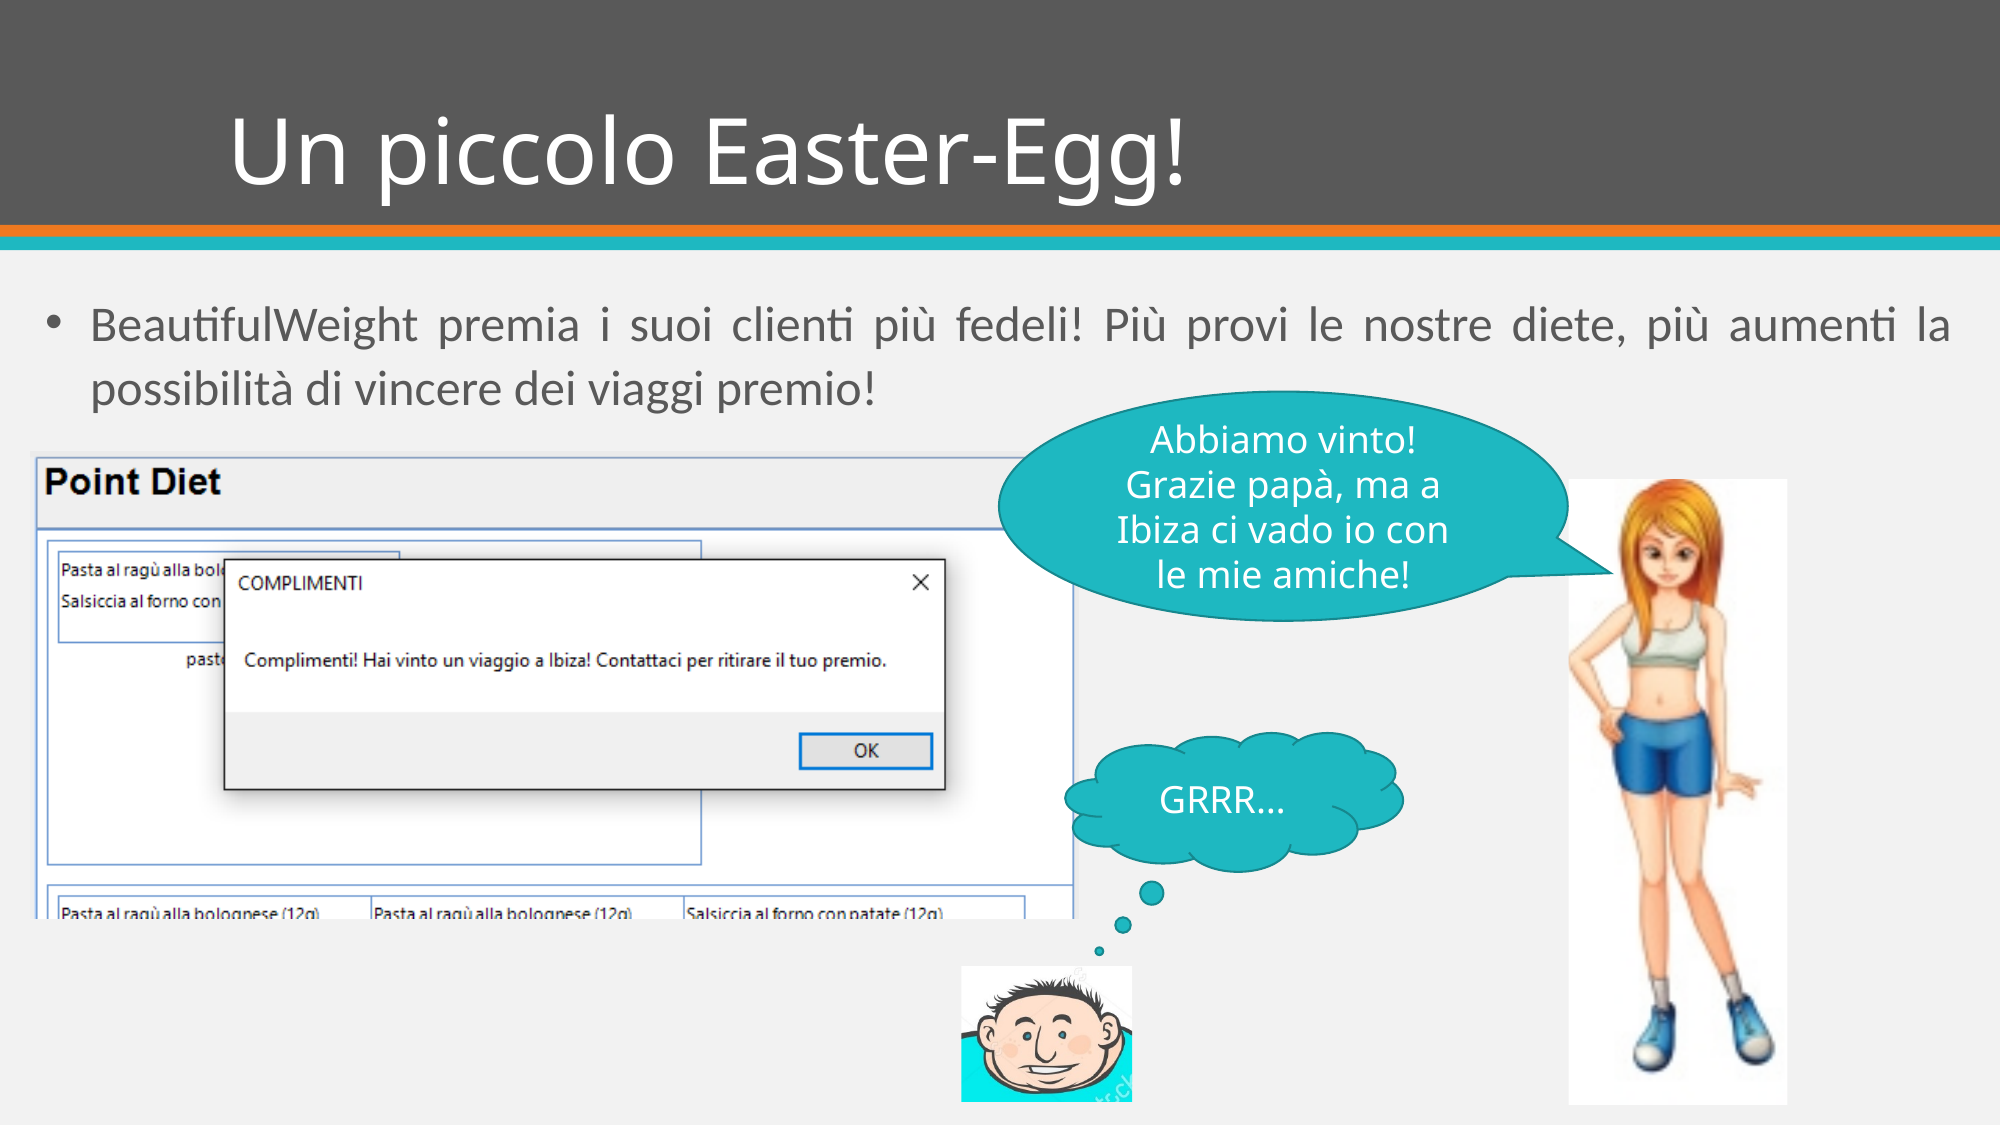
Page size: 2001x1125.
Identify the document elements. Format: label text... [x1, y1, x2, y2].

text_box GRRR… [1094, 946, 1105, 957]
picture [1568, 479, 1788, 1105]
text_box Abbiamo vinto! Grazie papà, ma a Ibiza ci vado io con le mie amiche! [1032, 390, 1568, 622]
text_box GRRR… [1139, 880, 1165, 906]
text_box GRRR… [1114, 916, 1132, 934]
title Un piccolo Easter-Egg! [212, 41, 1788, 212]
picture [30, 451, 1079, 919]
list BeautifulWeight premia i suoi clienti più fedeli! Più provi le nostre diete, più aumenti la possibilità di vincere dei viaggi premio! [30, 279, 1968, 446]
text_box GRRR… [1079, 731, 1405, 873]
picture [961, 966, 1133, 1102]
